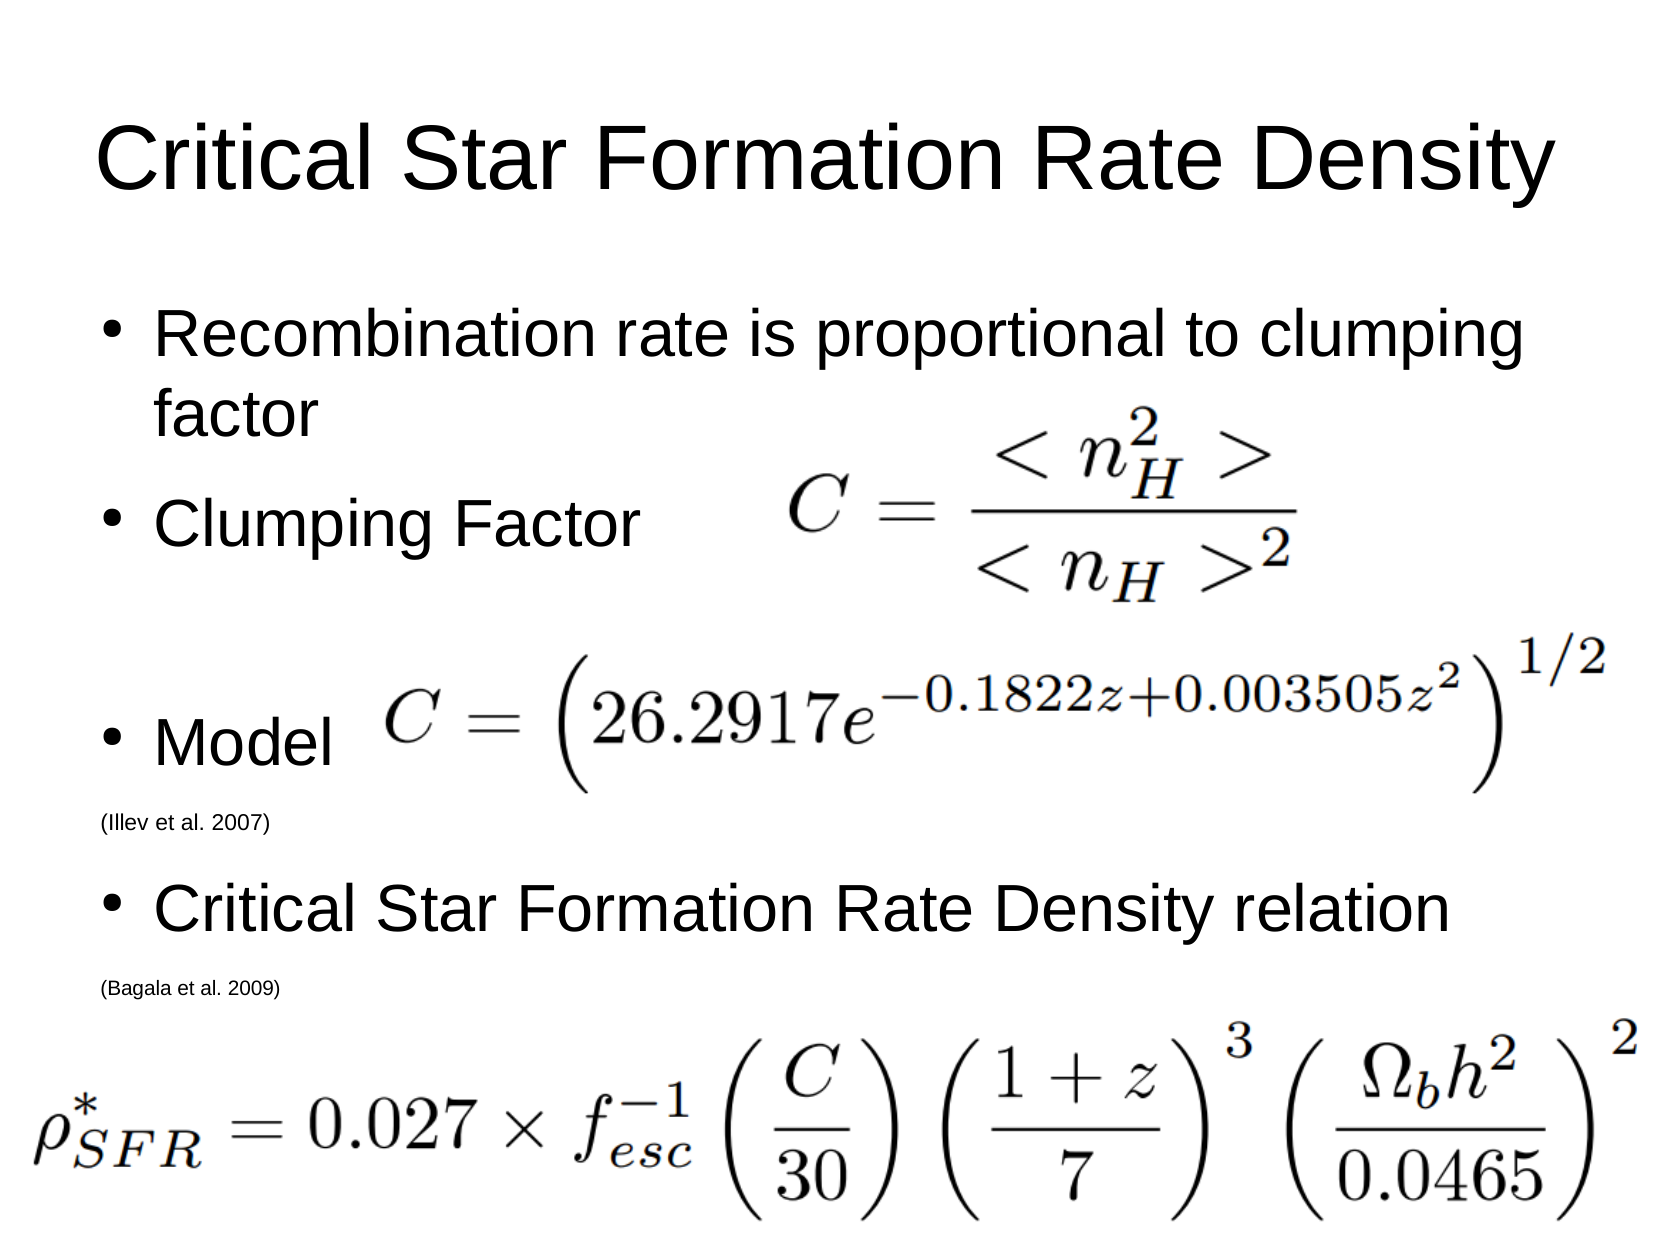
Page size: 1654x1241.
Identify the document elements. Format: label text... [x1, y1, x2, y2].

picture [0, 1007, 1654, 1241]
title Critical Star Formation Rate Density [82, 49, 1571, 257]
picture [365, 378, 1622, 821]
list Recombination rate is proportional to clumping factor Clumping Factor Model (Illev et al. 2007) Critical Star Formation Rate Density relation (Bagala et al. 2009) [82, 290, 1571, 1004]
